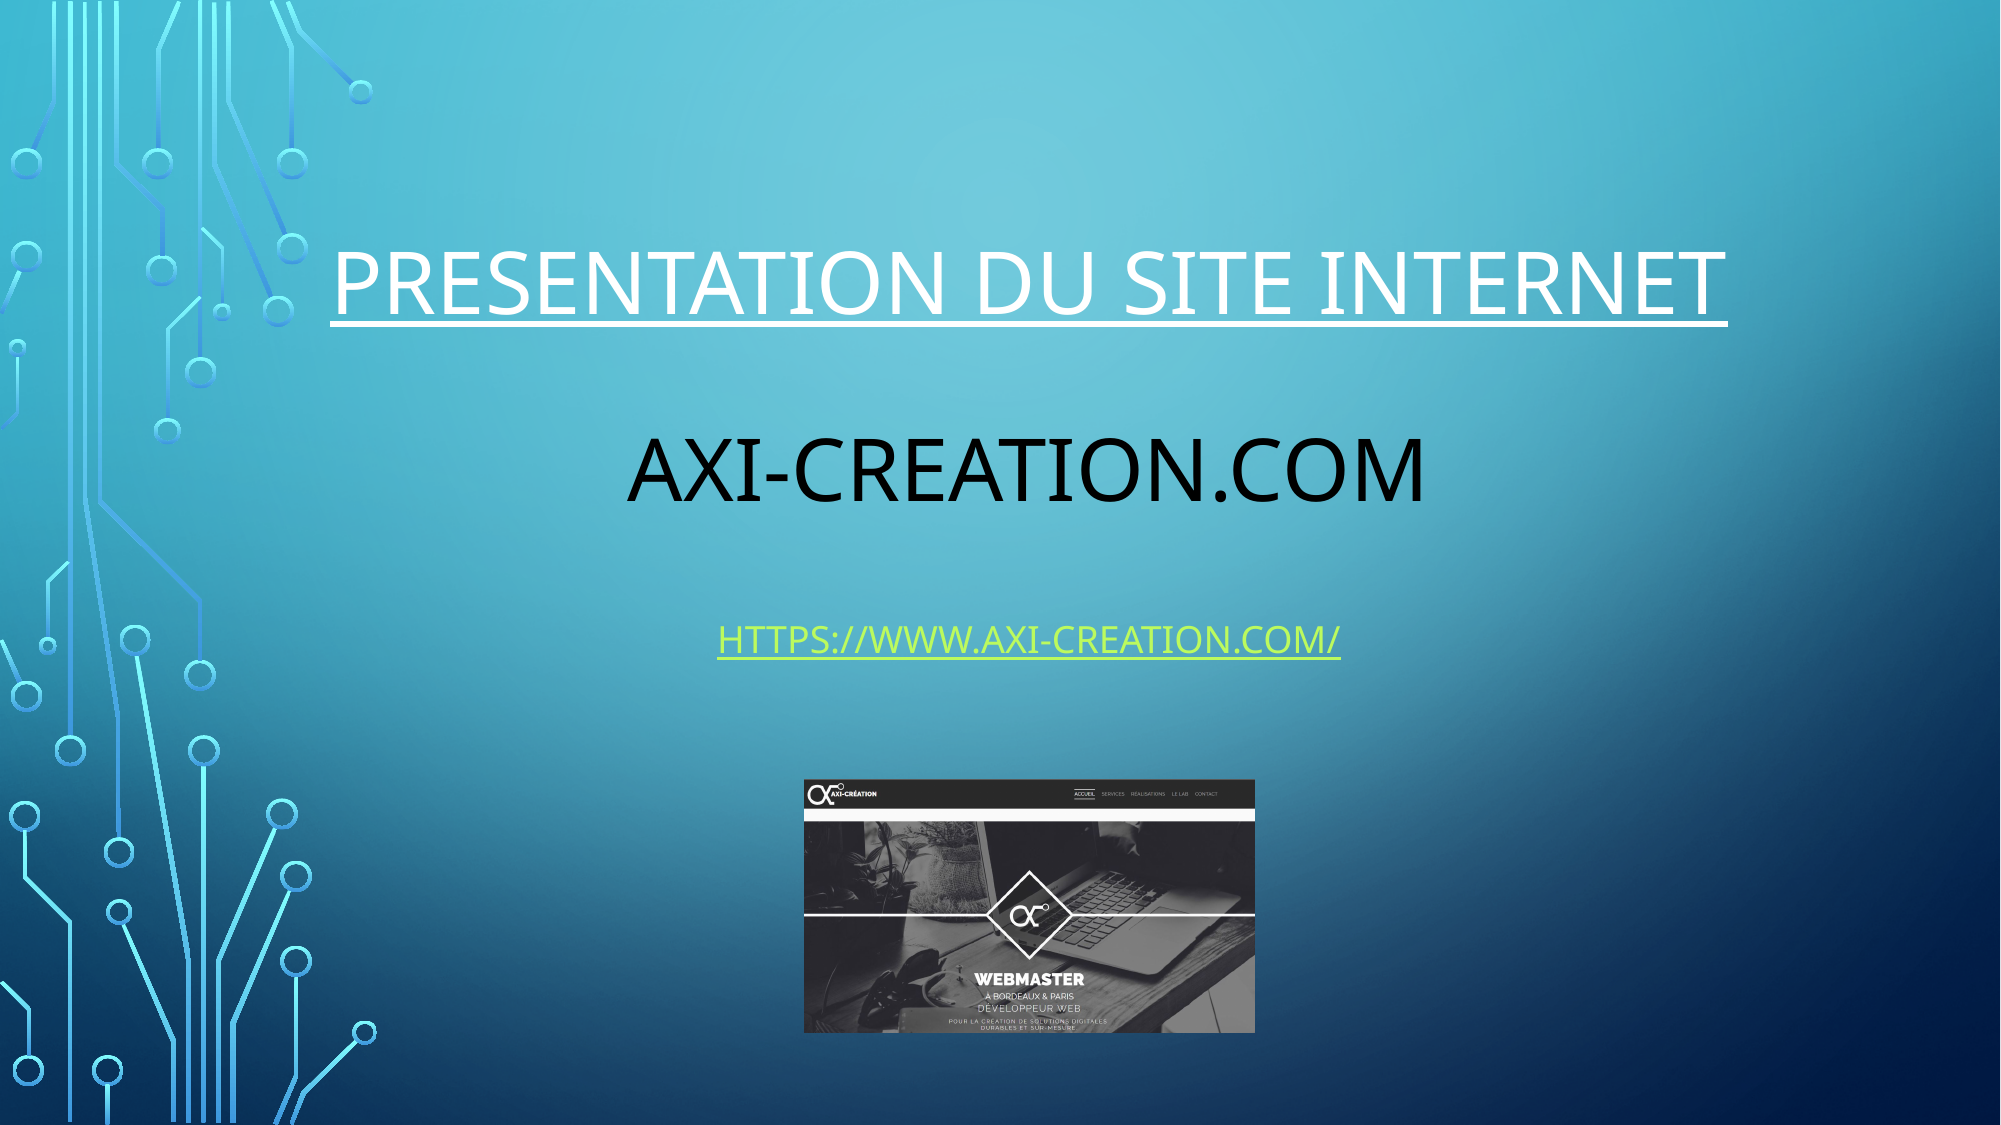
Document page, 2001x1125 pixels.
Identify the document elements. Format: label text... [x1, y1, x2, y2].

subtitle https://www.axi-creation.com/ [307, 590, 1750, 683]
picture [803, 779, 1255, 1033]
title PRESENTATION DU SITE INTERNET AXI-CREATION.COM [307, 184, 1750, 576]
